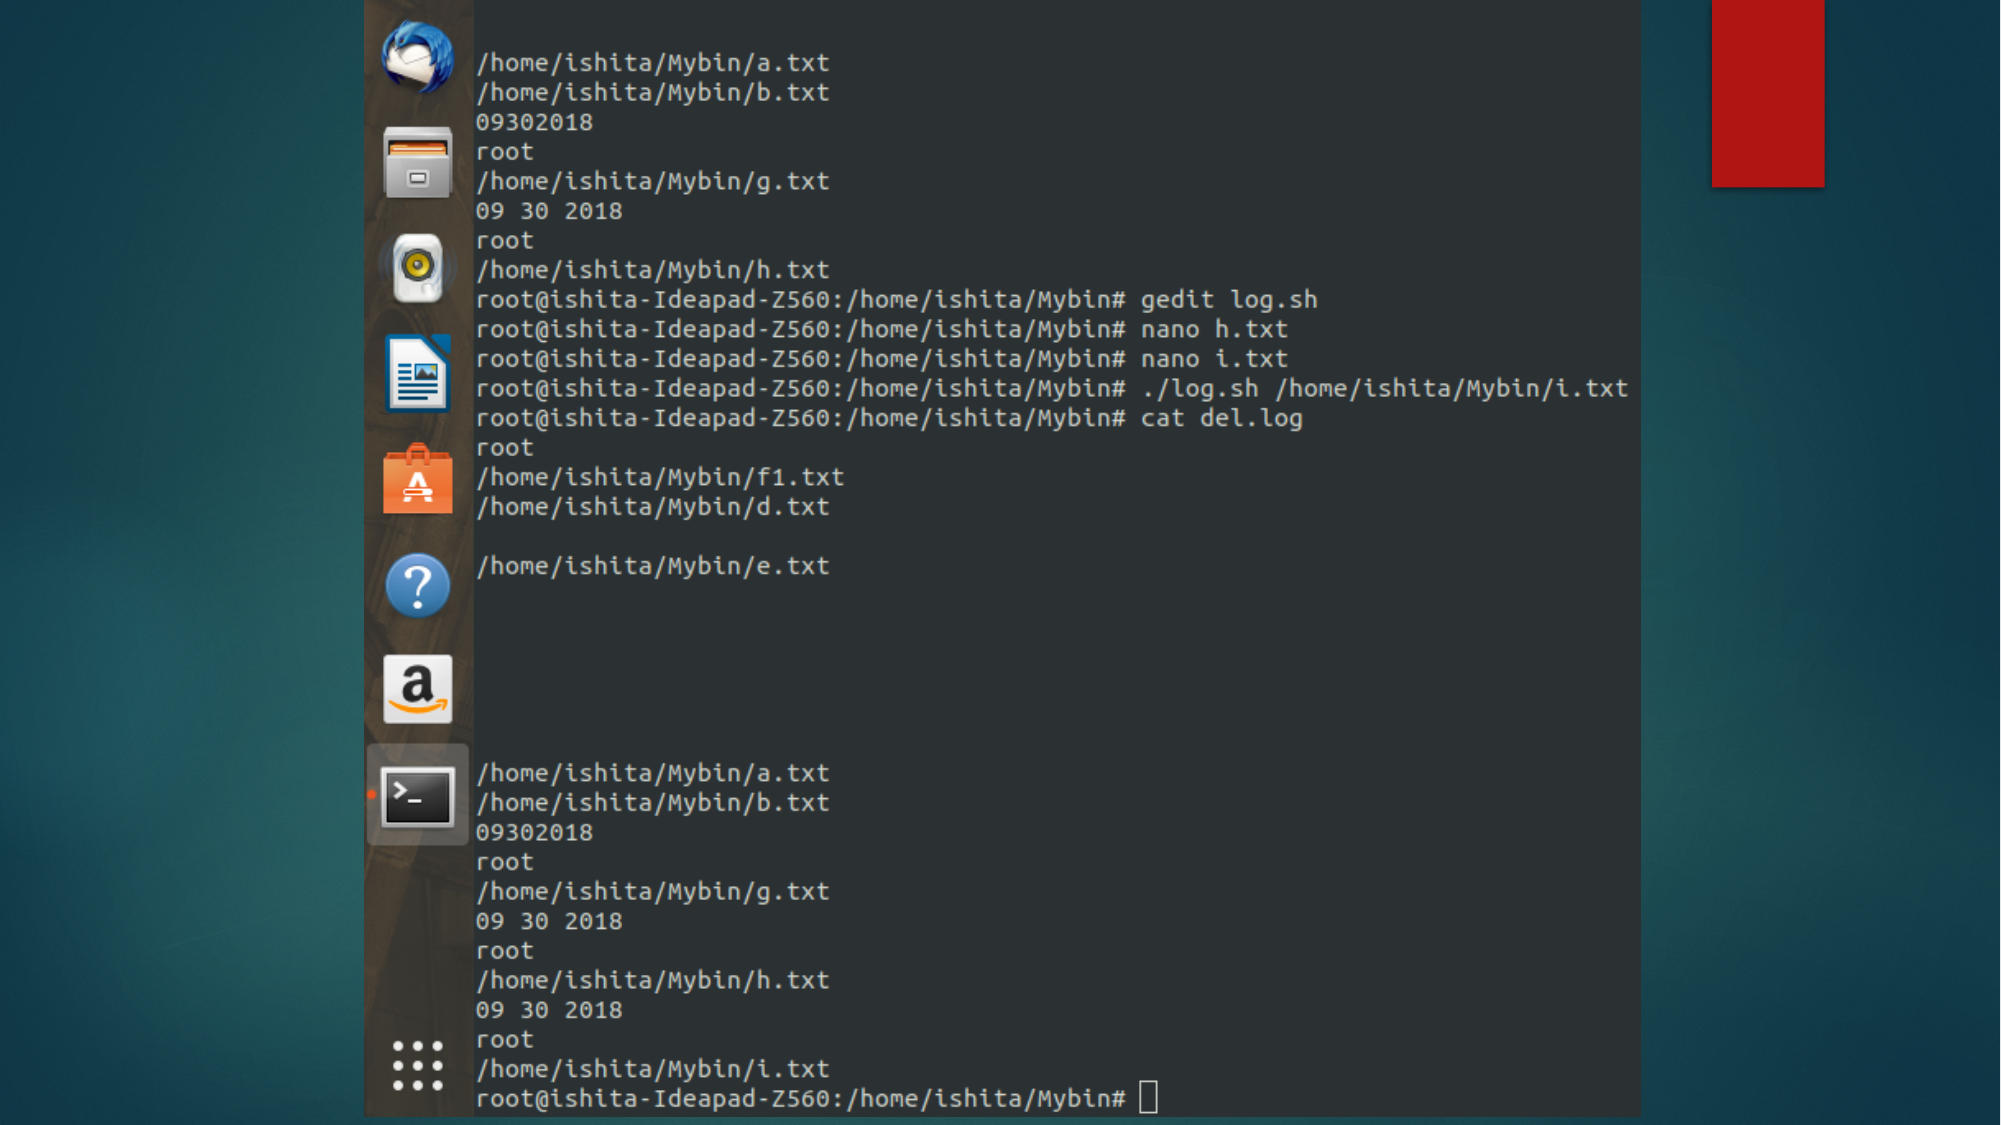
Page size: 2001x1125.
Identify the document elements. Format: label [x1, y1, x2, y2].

picture [0, 0, 1641, 1125]
